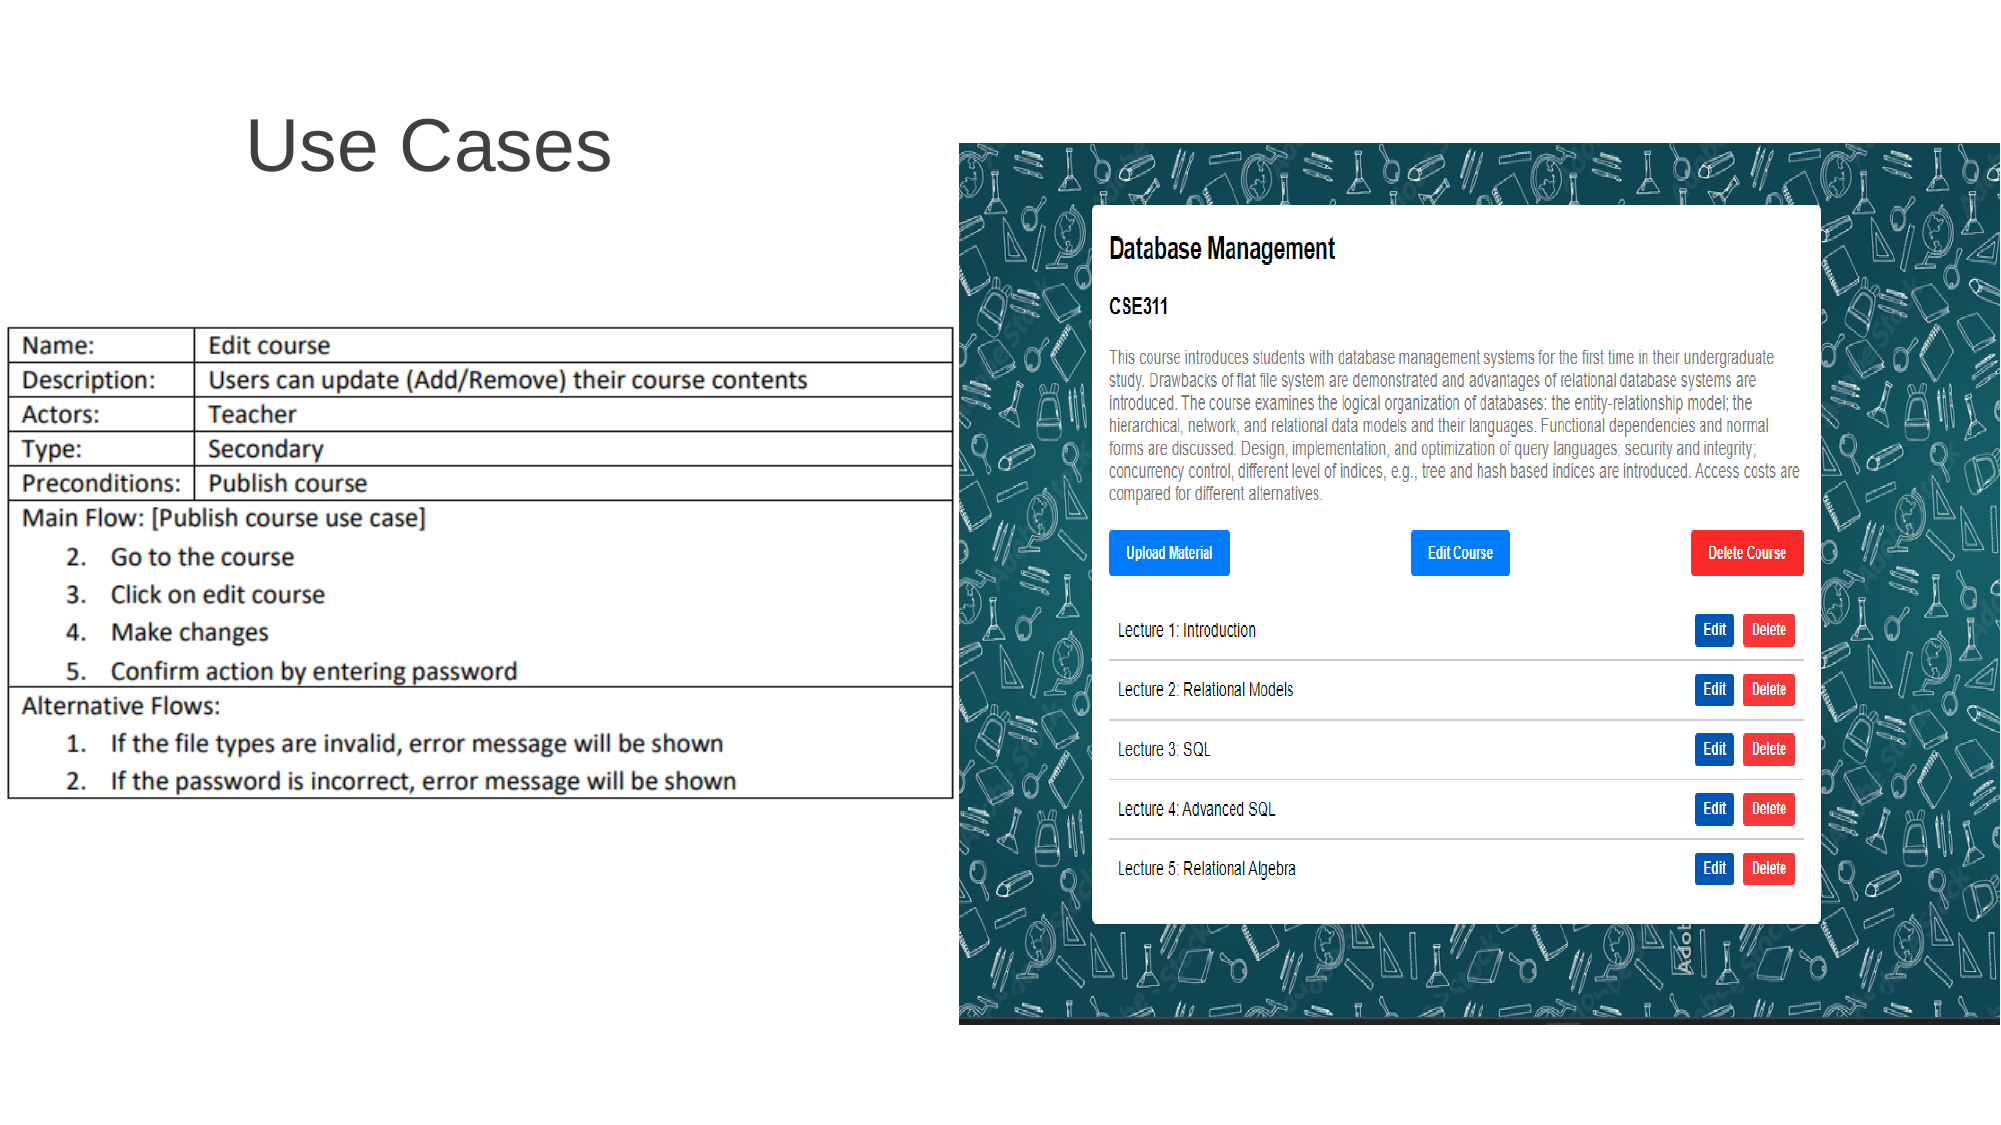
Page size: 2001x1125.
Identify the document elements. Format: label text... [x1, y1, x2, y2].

picture [0, 143, 2000, 1025]
list Use Cases [104, 87, 755, 207]
